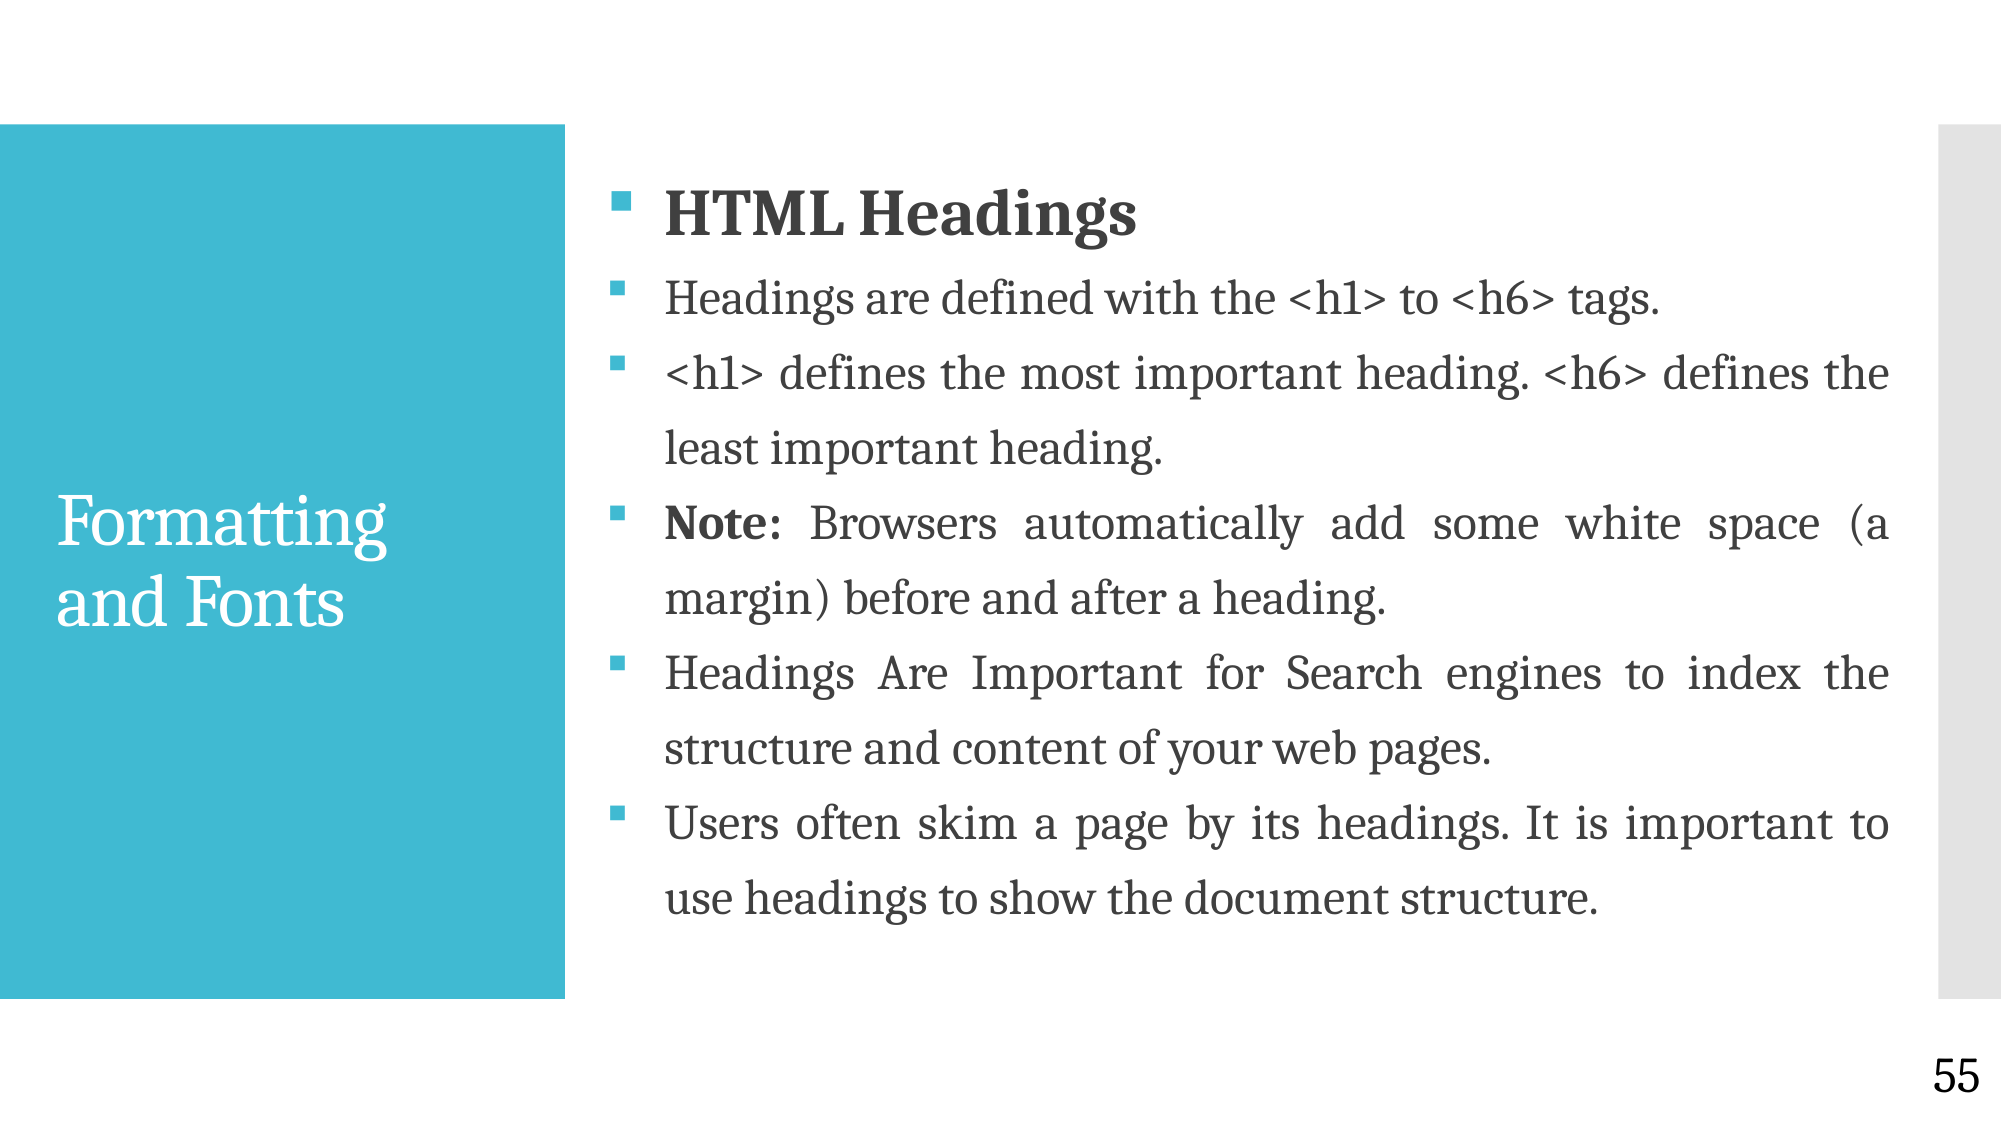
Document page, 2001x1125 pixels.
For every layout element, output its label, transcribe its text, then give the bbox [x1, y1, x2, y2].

list HTML Headings Headings are defined with the <h1> to <h6> tags. <h1> defines the most important heading. <h6> defines the least important heading. Note: Browsers automatically add some white space (a margin) before and after a heading. Headings Are Important for Search engines to index the structure and content of your web pages. Users often skim a page by its headings. It is important to use headings to show the document structure. [591, 141, 1906, 982]
title Formatting and Fonts [41, 184, 525, 940]
slide_number 55 [1744, 1042, 1996, 1103]
